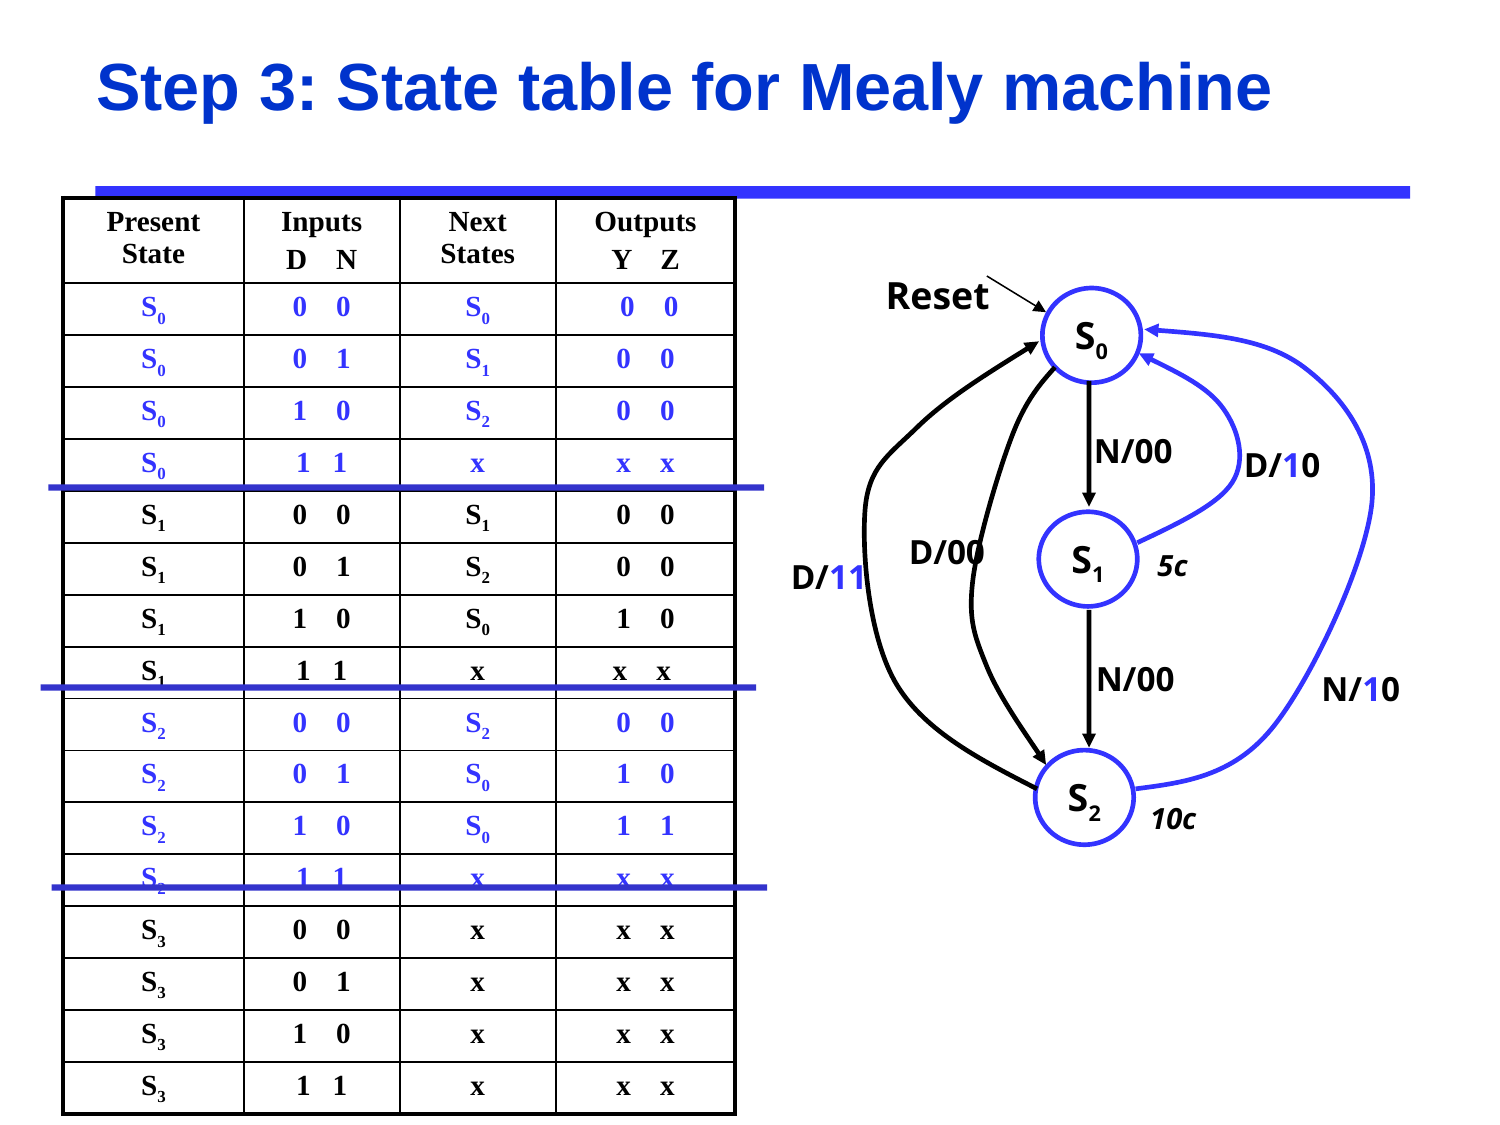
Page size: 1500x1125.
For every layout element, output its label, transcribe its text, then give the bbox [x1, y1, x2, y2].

title Step 3: State table for Mealy machine [80, 0, 1357, 168]
table_cell S3 [65, 1011, 243, 1061]
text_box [778, 264, 1412, 845]
table_cell x x [557, 440, 733, 484]
table_cell S0 [65, 336, 243, 386]
table_cell 0 0 [245, 284, 399, 334]
table_cell S2 [65, 896, 243, 905]
table_cell 0 1 [245, 959, 399, 1009]
table_cell 1 1 [245, 1063, 399, 1112]
table_cell S3 [65, 959, 243, 1009]
table_cell x [401, 907, 555, 957]
table_cell S0 [65, 440, 243, 484]
table_cell S3 [65, 1063, 243, 1112]
table_cell x [401, 959, 555, 1009]
table_header Next States [401, 200, 555, 282]
table_header Inputs D N [245, 200, 399, 282]
table_cell x x [557, 896, 733, 905]
table_cell S2 [401, 388, 555, 438]
table_cell S0 [401, 284, 555, 334]
table_cell 1 0 [245, 388, 399, 438]
table_cell x x [557, 959, 733, 1009]
table_cell S0 [65, 388, 243, 438]
table_cell x x [557, 1011, 733, 1061]
table_cell x [401, 1063, 555, 1112]
table_cell 0 0 [557, 388, 733, 438]
table_cell 1 0 [245, 1011, 399, 1061]
table_cell S3 [65, 907, 243, 957]
table_cell x x [557, 1063, 733, 1112]
table_cell x [401, 896, 555, 905]
table_cell x [401, 1011, 555, 1061]
table_cell 1 1 [245, 440, 399, 484]
table_cell x x [557, 907, 733, 957]
table_cell x [401, 440, 555, 484]
table_cell 0 0 [245, 907, 399, 957]
table_cell S0 [65, 284, 243, 334]
table_cell S1 [401, 336, 555, 386]
table_cell 0 1 [245, 336, 399, 386]
table_header Present State [65, 200, 243, 282]
table_cell 0 0 [557, 284, 733, 334]
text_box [40, 487, 768, 888]
table_cell 1 1 [245, 896, 399, 905]
table_cell 0 0 [557, 336, 733, 386]
table_header Outputs Y Z [557, 200, 733, 282]
